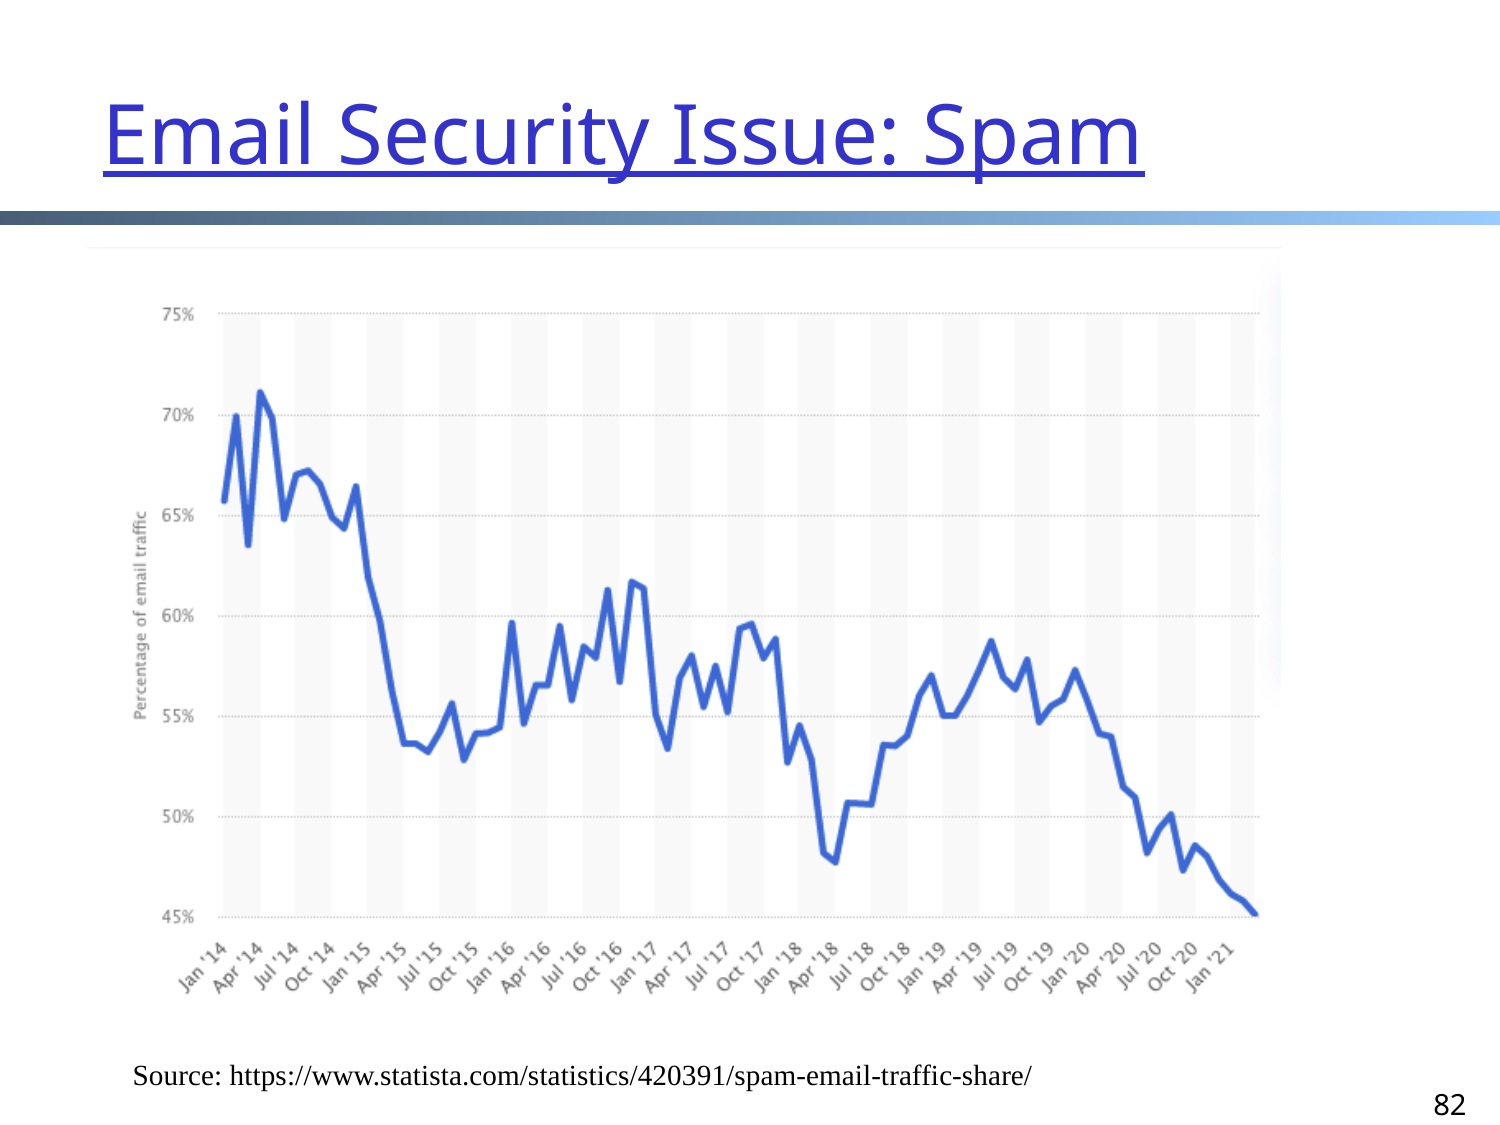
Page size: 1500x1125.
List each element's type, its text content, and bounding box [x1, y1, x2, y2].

text_box L1 [1424, 212, 1428, 224]
picture [87, 247, 1282, 1027]
slide_number 82 [1406, 1078, 1482, 1125]
text_box Source: https://www.statista.com/statistics/420391/spam-email-traffic-share/ [50, 1049, 1116, 1099]
title Email Security Issue: Spam [87, 37, 1363, 225]
